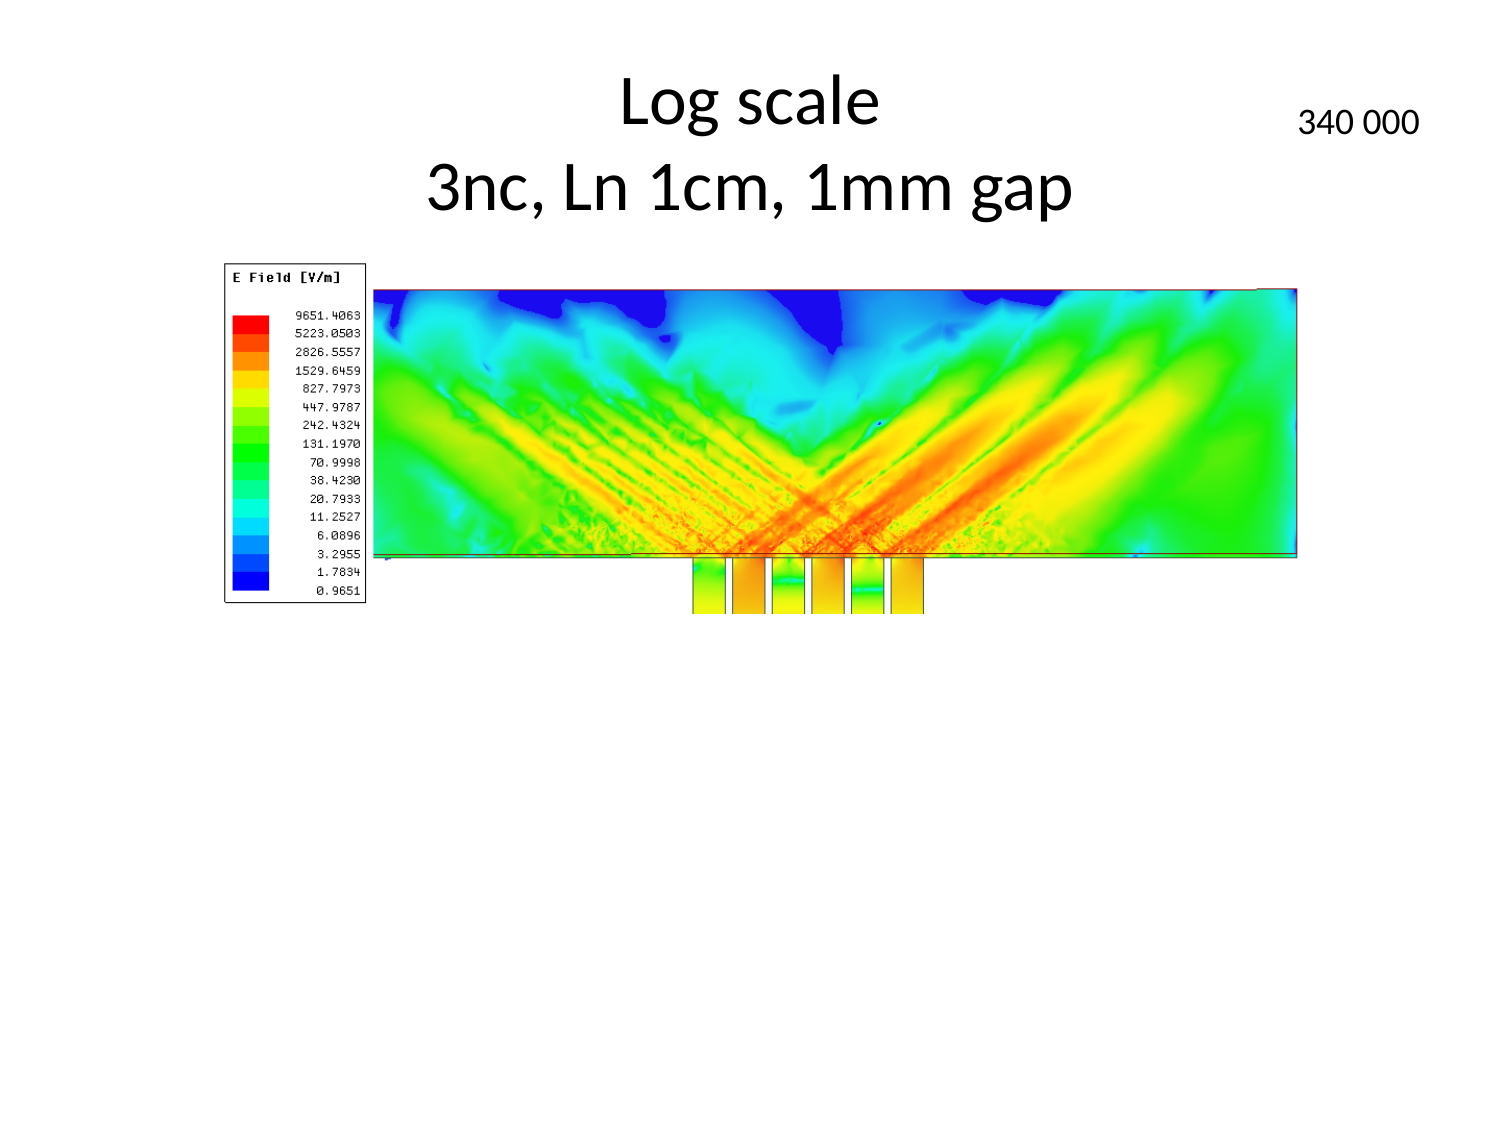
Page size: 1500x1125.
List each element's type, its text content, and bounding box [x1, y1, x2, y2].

picture [218, 255, 1313, 615]
title Log scale 3nc, Ln 1cm, 1mm gap [75, 45, 1425, 233]
text_box 340 000 [1282, 89, 1435, 150]
